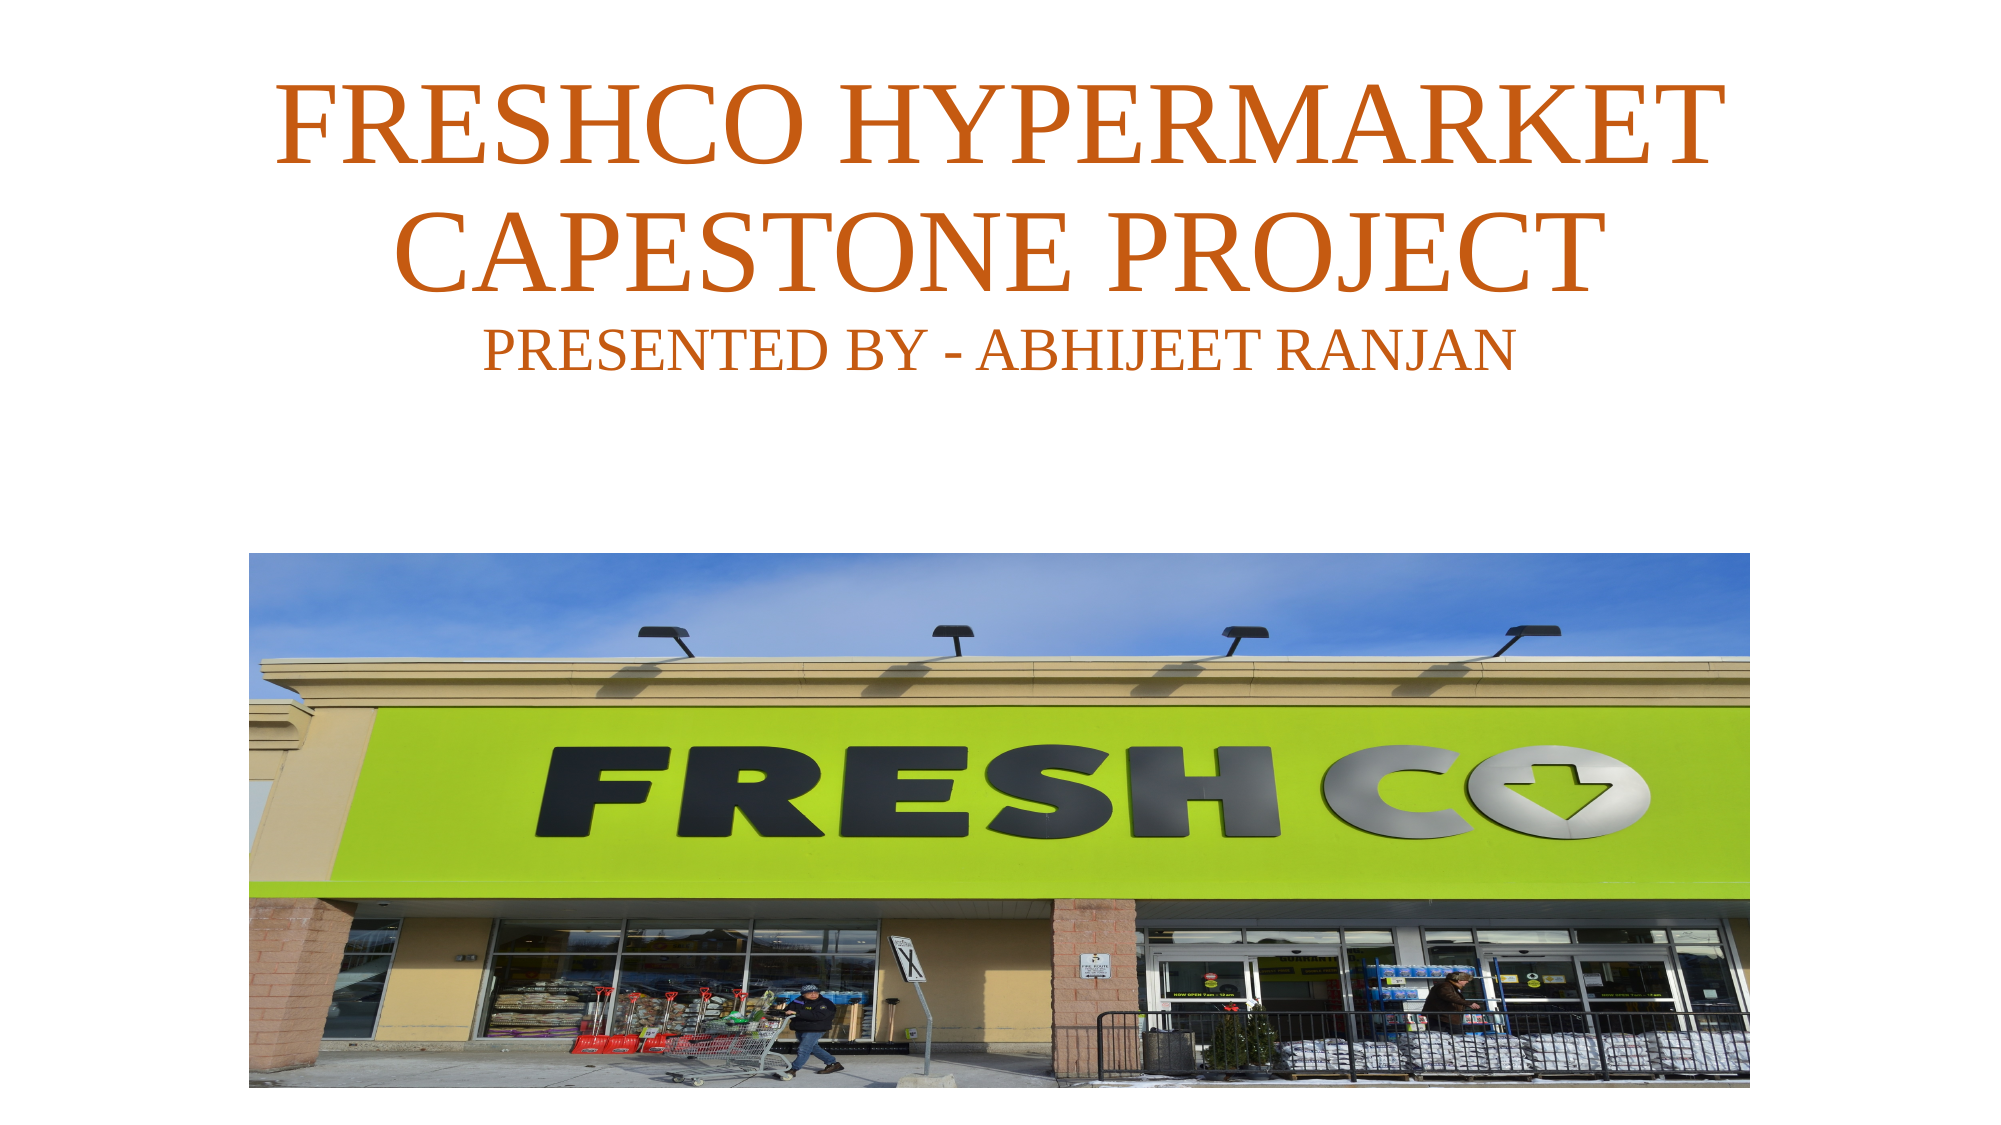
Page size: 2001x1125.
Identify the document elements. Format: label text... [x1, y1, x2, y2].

title FRESHCO HYPERMARKET CAPESTONE PROJECT PRESENTED BY - ABHIJEET RANJAN [249, 37, 1750, 392]
picture [249, 553, 1750, 1088]
